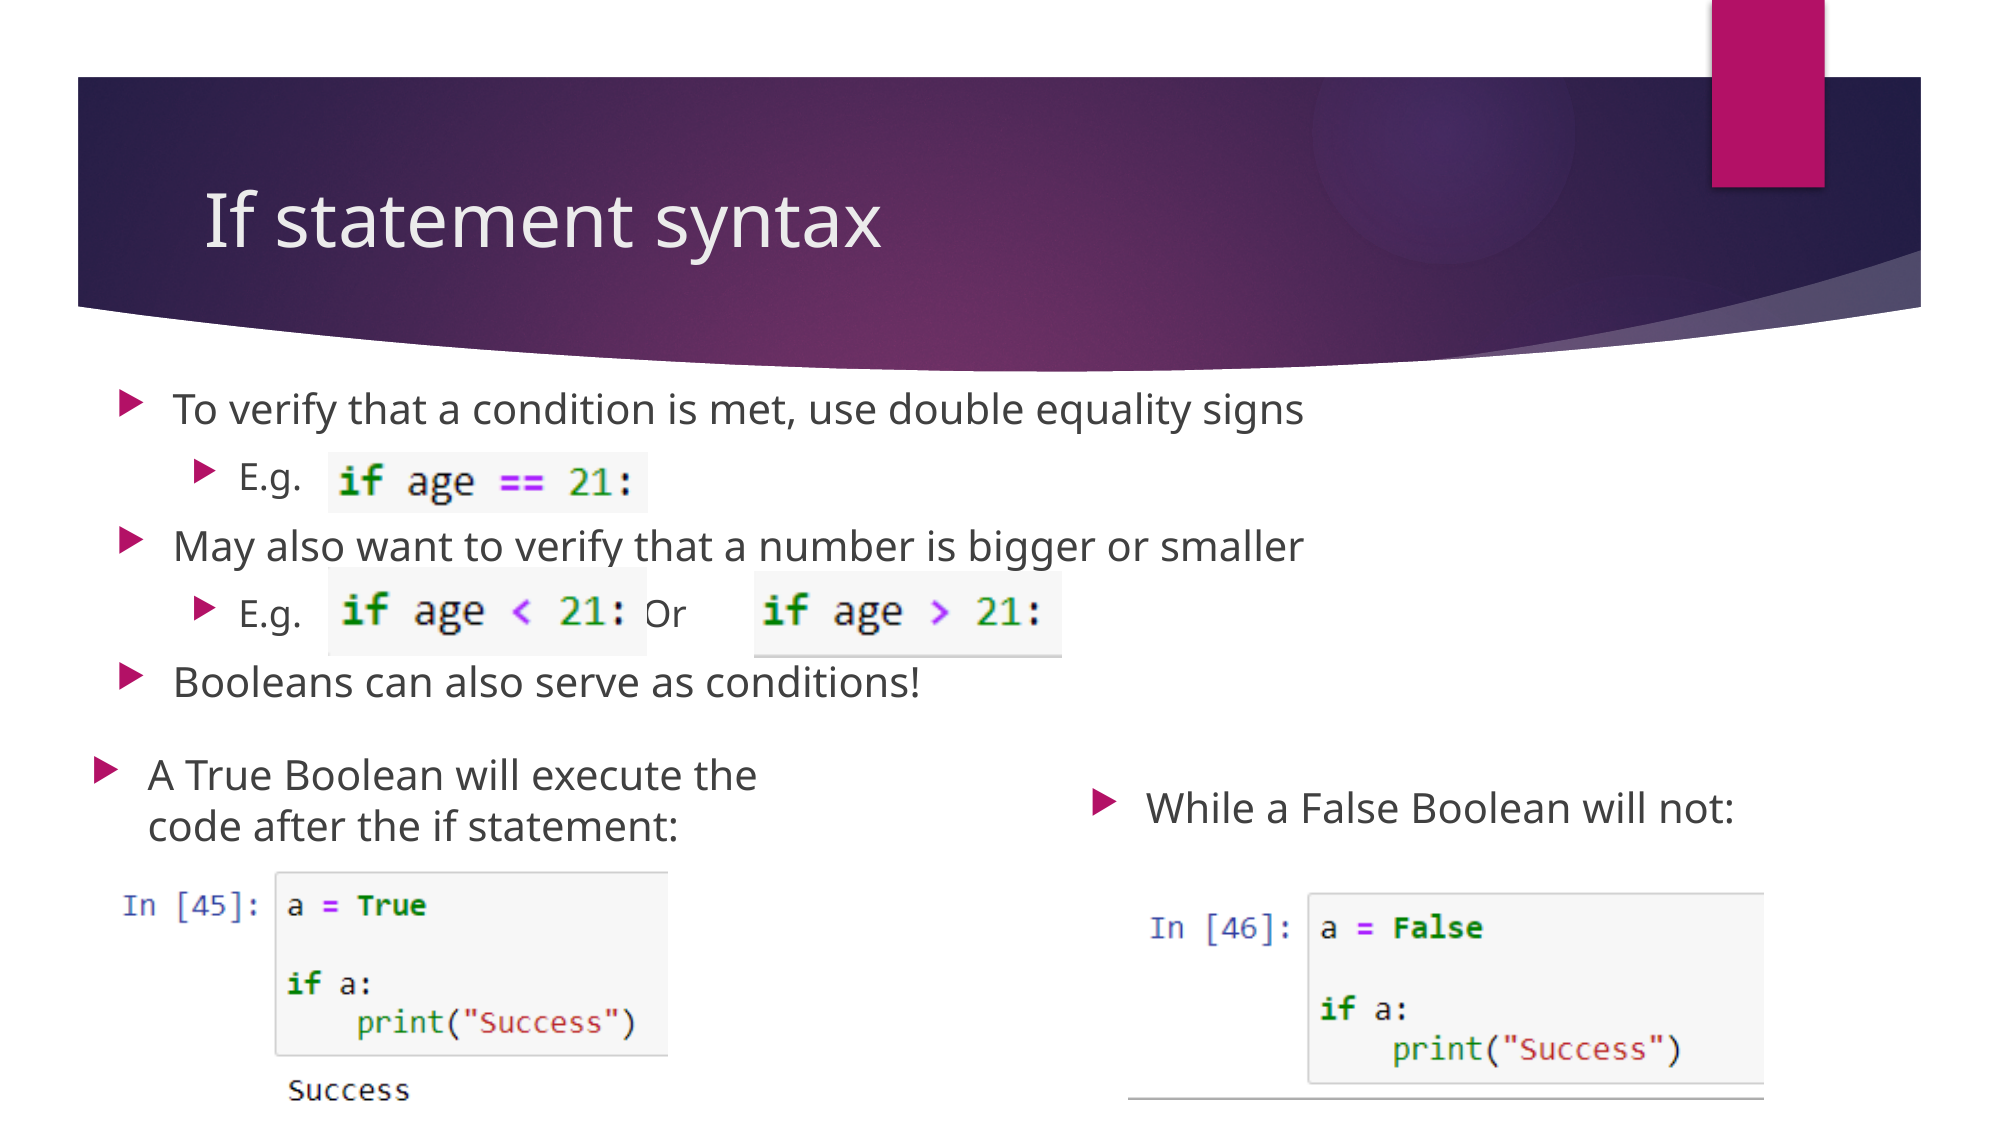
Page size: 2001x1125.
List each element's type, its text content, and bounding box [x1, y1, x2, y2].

picture [1127, 859, 1764, 1100]
picture [328, 452, 648, 513]
text_box A True Boolean will execute the code after the if statement: [76, 741, 819, 913]
picture [327, 567, 647, 656]
text_box While a False Boolean will not: [1074, 773, 1817, 945]
picture [753, 571, 1062, 658]
list To verify that a condition is met, use double equality signs E.g. May also want to verify that a number is bigger or smaller E.g. Or Booleans can also serve as conditions! [101, 375, 1654, 742]
picture [106, 850, 668, 1121]
title If statement syntax [189, 159, 1627, 276]
